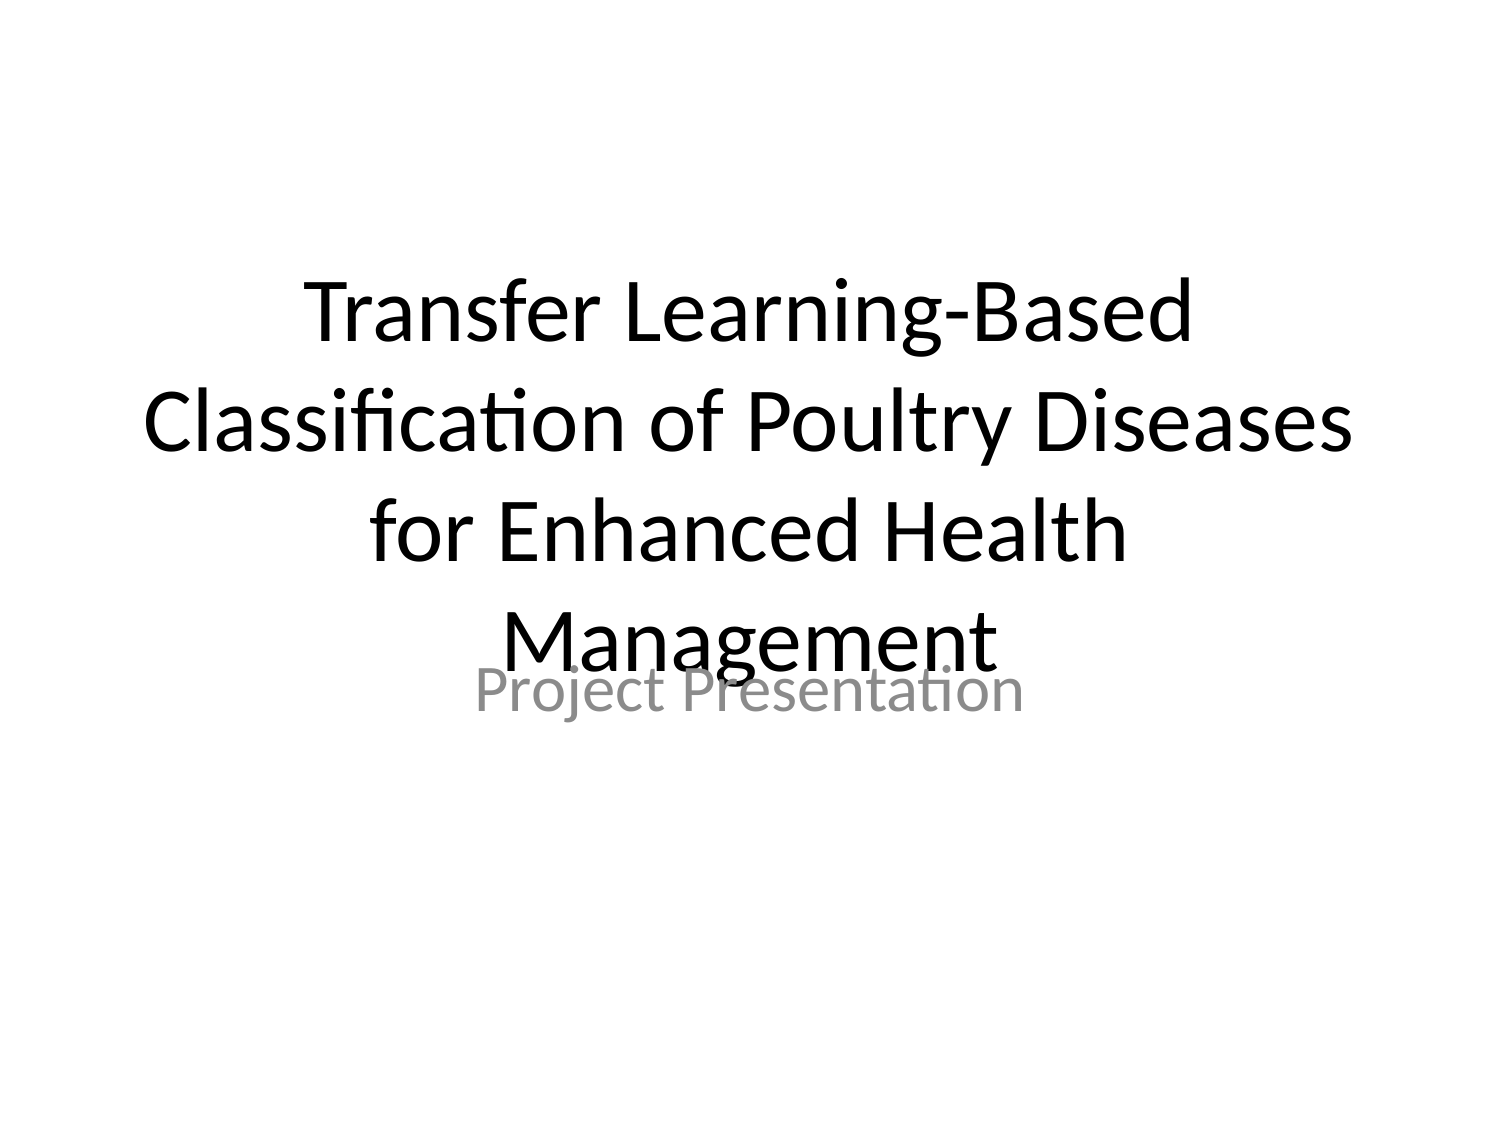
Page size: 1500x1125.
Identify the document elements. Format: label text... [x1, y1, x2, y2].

subtitle Project Presentation [225, 637, 1275, 925]
title Transfer Learning-Based Classification of Poultry Diseases for Enhanced Health Management [112, 349, 1388, 591]
